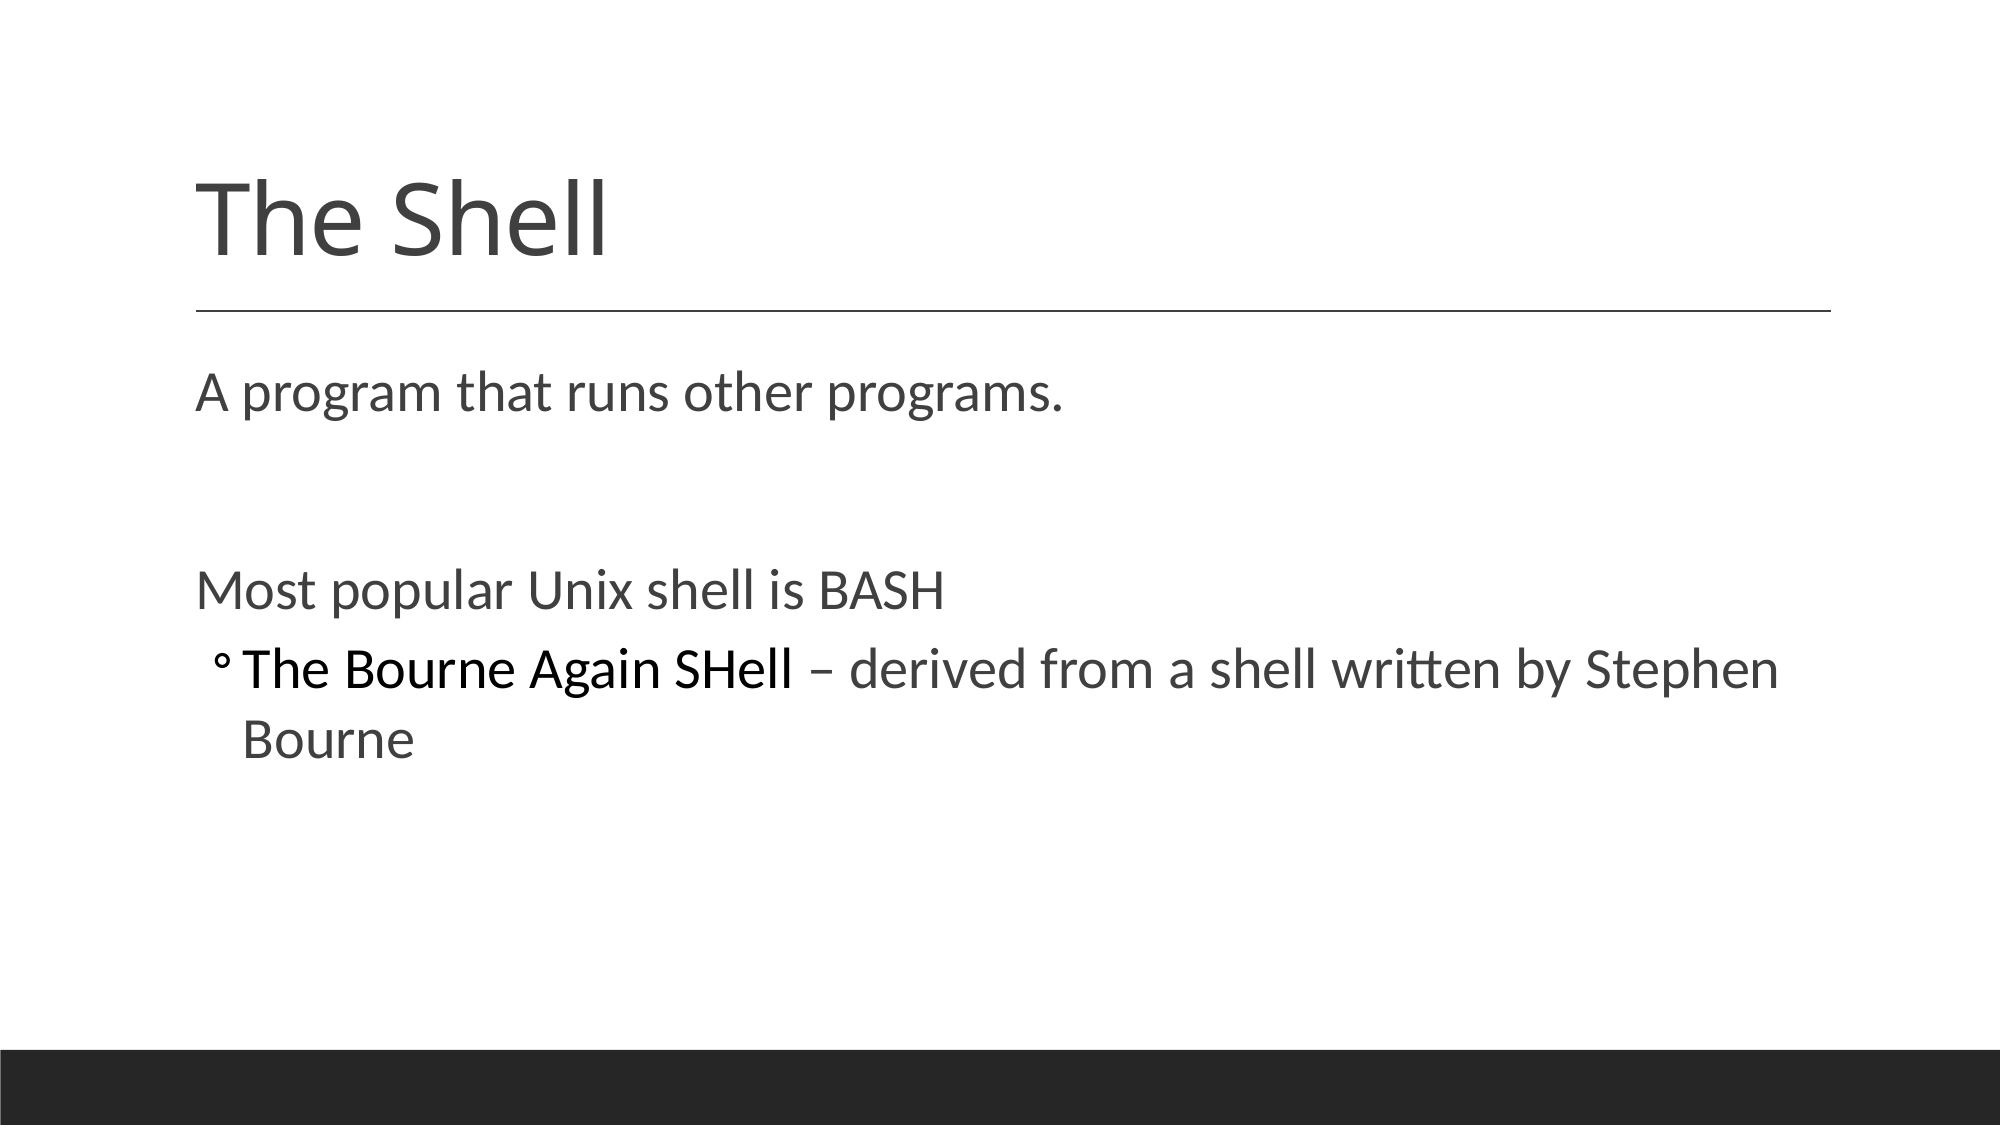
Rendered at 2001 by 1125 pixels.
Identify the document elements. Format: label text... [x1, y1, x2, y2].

title The Shell [180, 47, 1830, 285]
list A program that runs other programs. Most popular Unix shell is BASH The Bourne Again SHell – derived from a shell written by Stephen Bourne [180, 345, 1830, 963]
